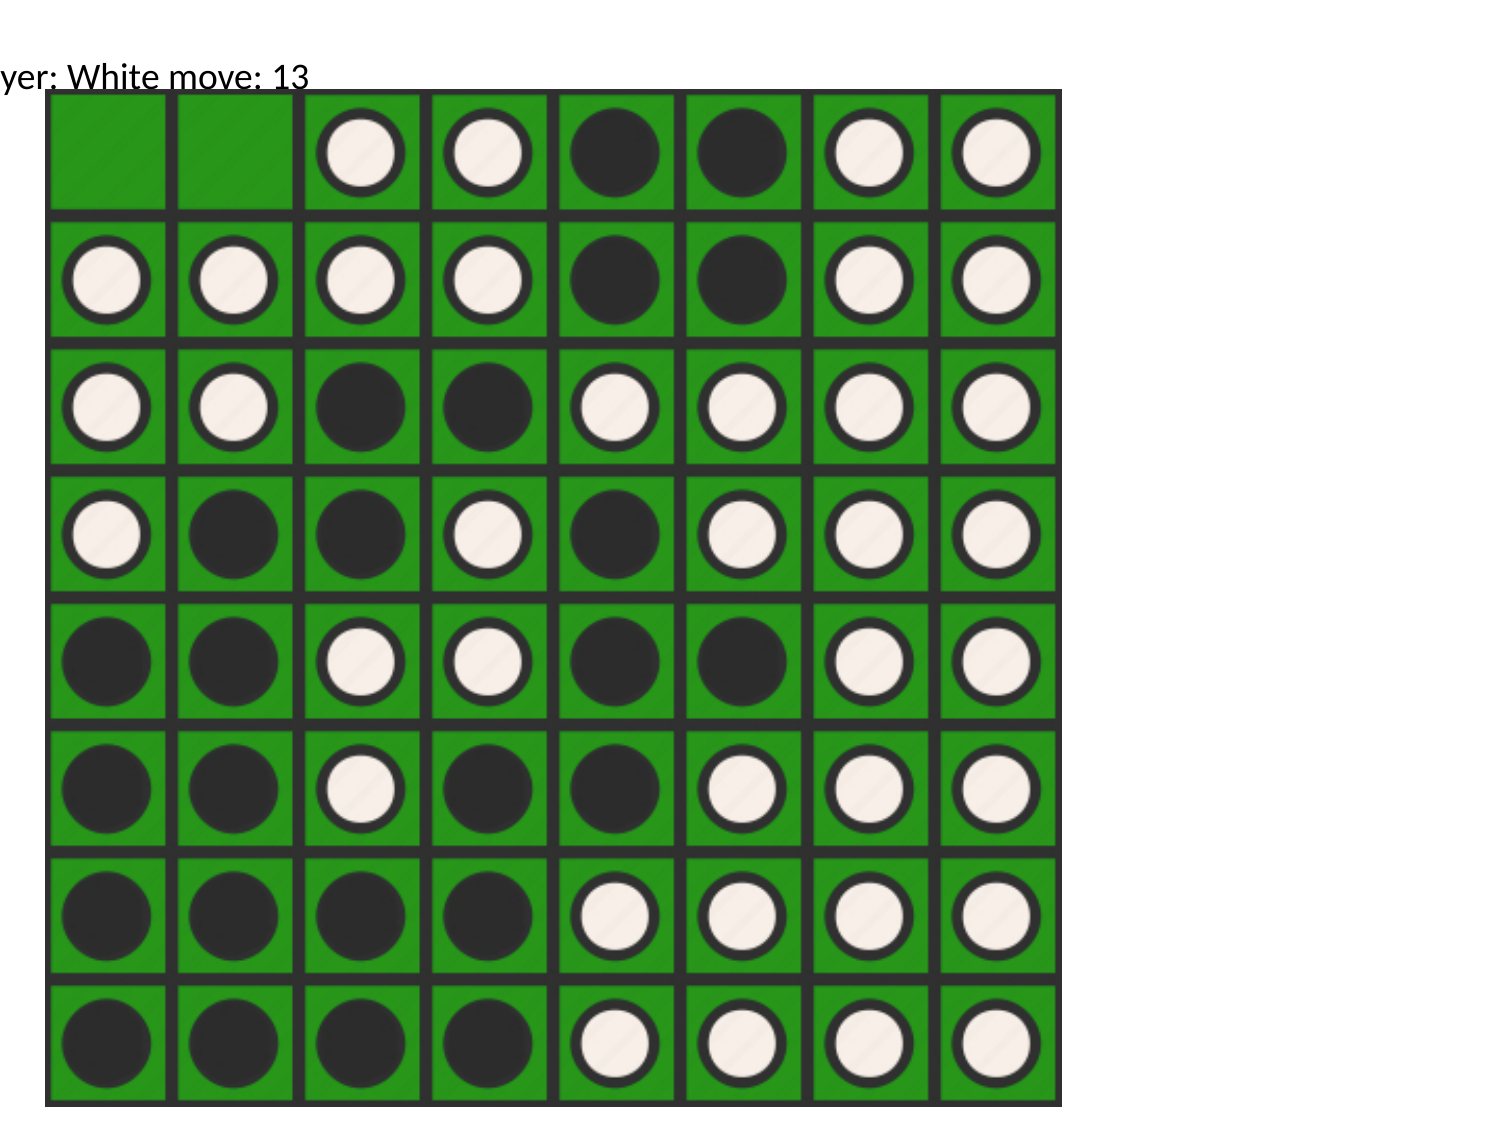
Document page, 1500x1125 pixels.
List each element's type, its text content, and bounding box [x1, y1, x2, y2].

picture [44, 89, 1062, 1107]
text_box turn: 58 player: White move: 13 [0, 44, 325, 105]
